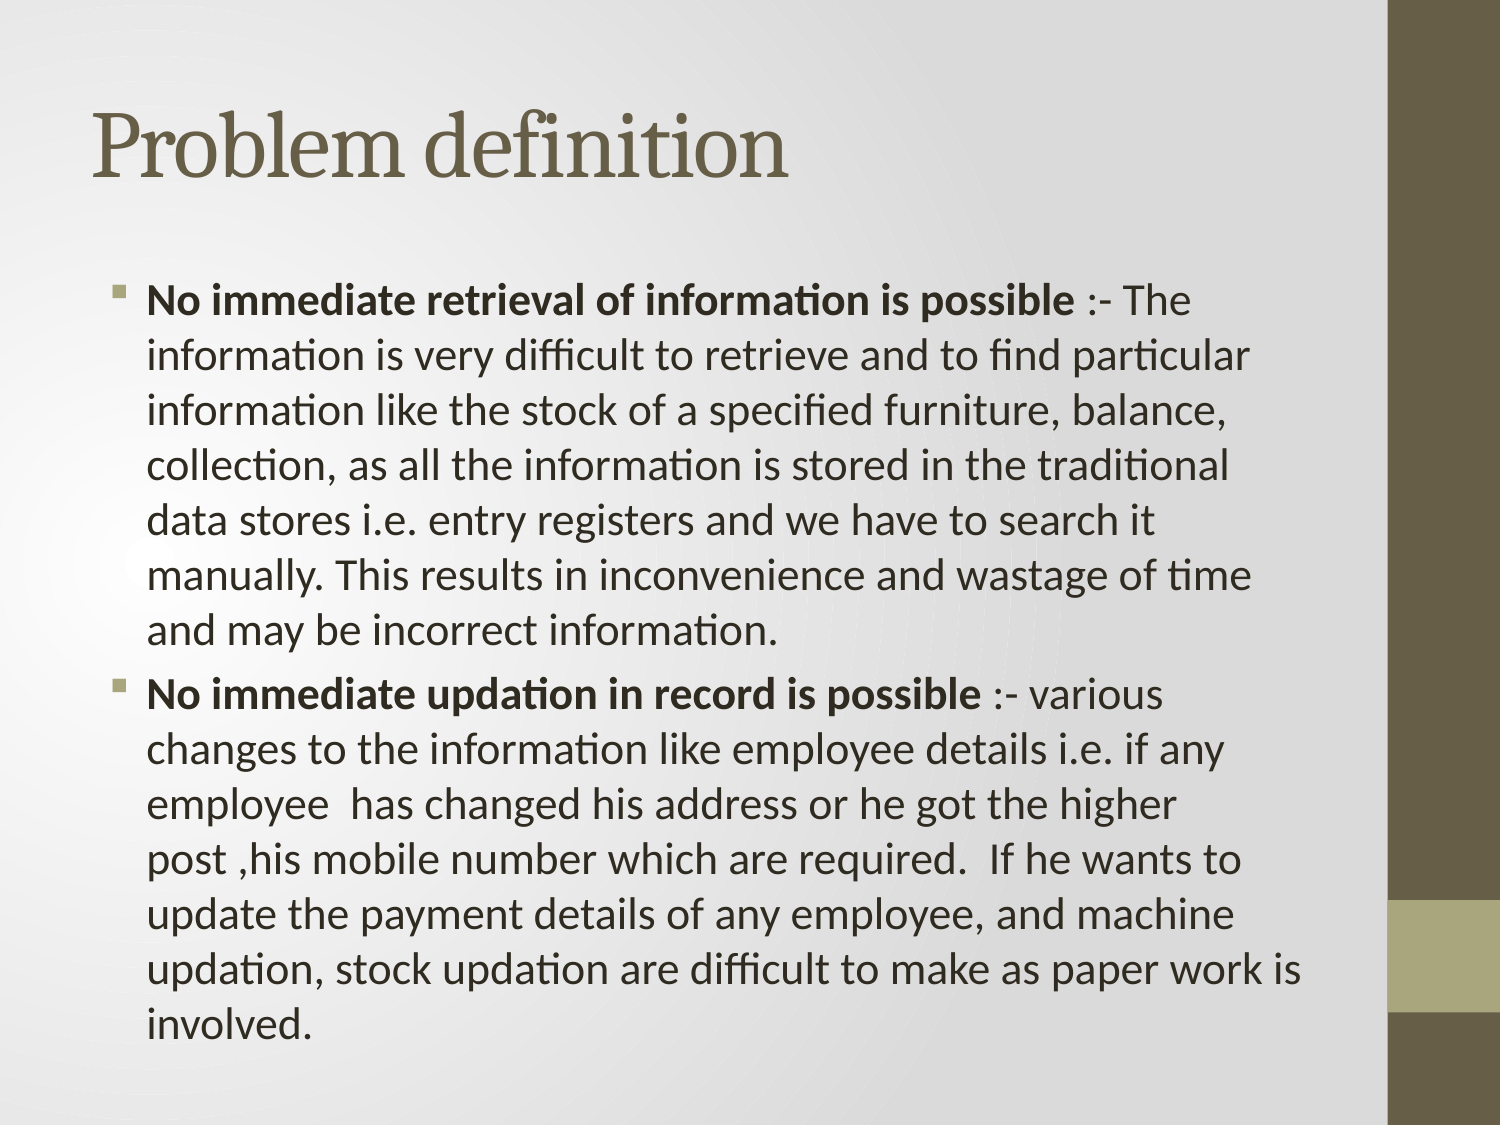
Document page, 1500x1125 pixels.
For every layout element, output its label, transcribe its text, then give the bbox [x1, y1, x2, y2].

list No immediate retrieval of information is possible :- The information is very difficult to retrieve and to find particular information like the stock of a specified furniture, balance, collection, as all the information is stored in the traditional data stores i.e. entry registers and we have to search it manually. This results in inconvenience and wastage of time and may be incorrect information. No immediate updation in record is possible :- various changes to the information like employee details i.e. if any employee has changed his address or he got the higher post ,his mobile number which are required. If he wants to update the payment details of any employee, and machine updation, stock updation are difficult to make as paper work is involved. [75, 262, 1325, 1050]
title Problem definition [75, 45, 1325, 233]
